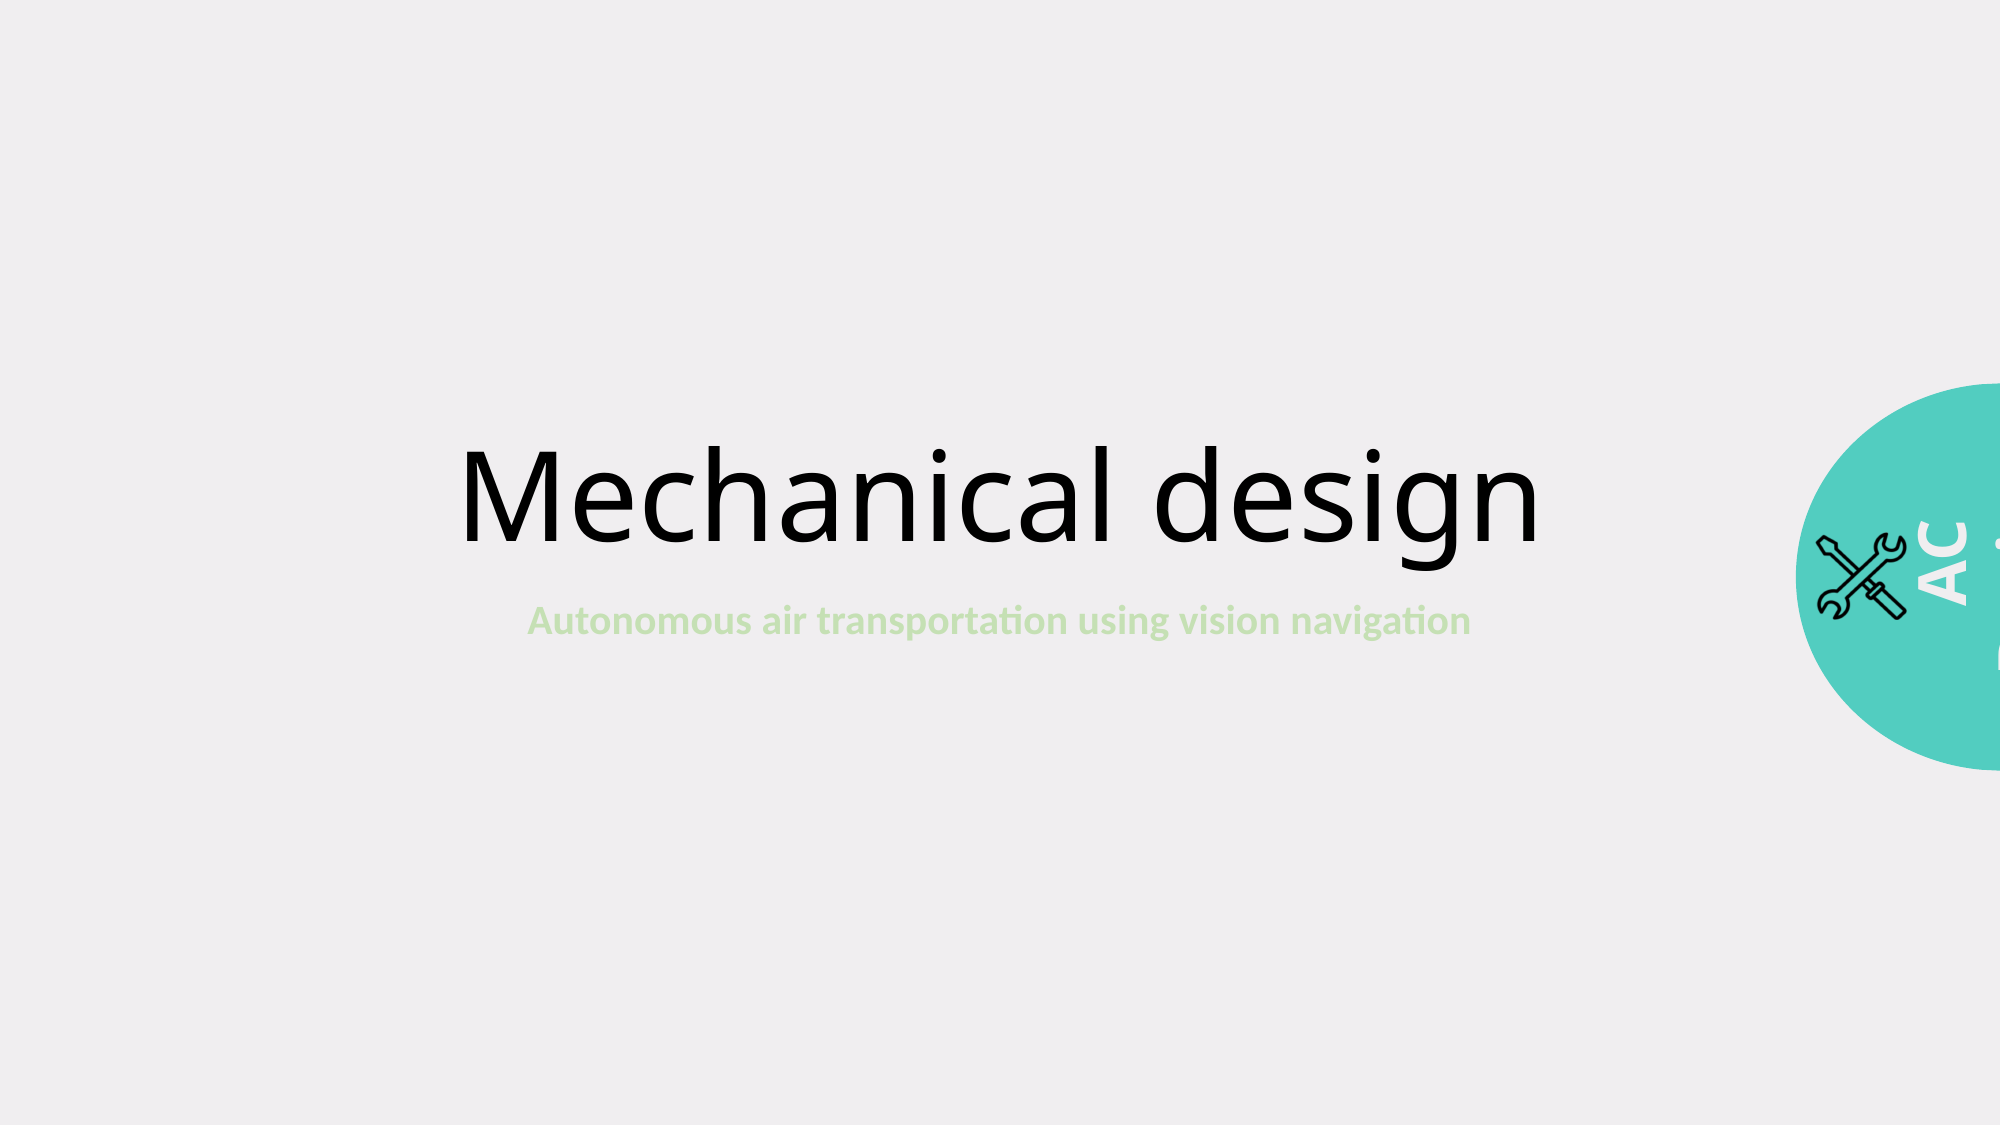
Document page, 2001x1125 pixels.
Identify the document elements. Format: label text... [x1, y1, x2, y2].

title Mechanical design [249, 184, 1750, 576]
text_box AC Design [1892, 399, 2000, 726]
picture [1815, 529, 1907, 623]
subtitle Autonomous air transportation using vision navigation [249, 590, 1750, 863]
text_box [1917, 382, 2000, 399]
text_box [1794, 411, 2000, 772]
